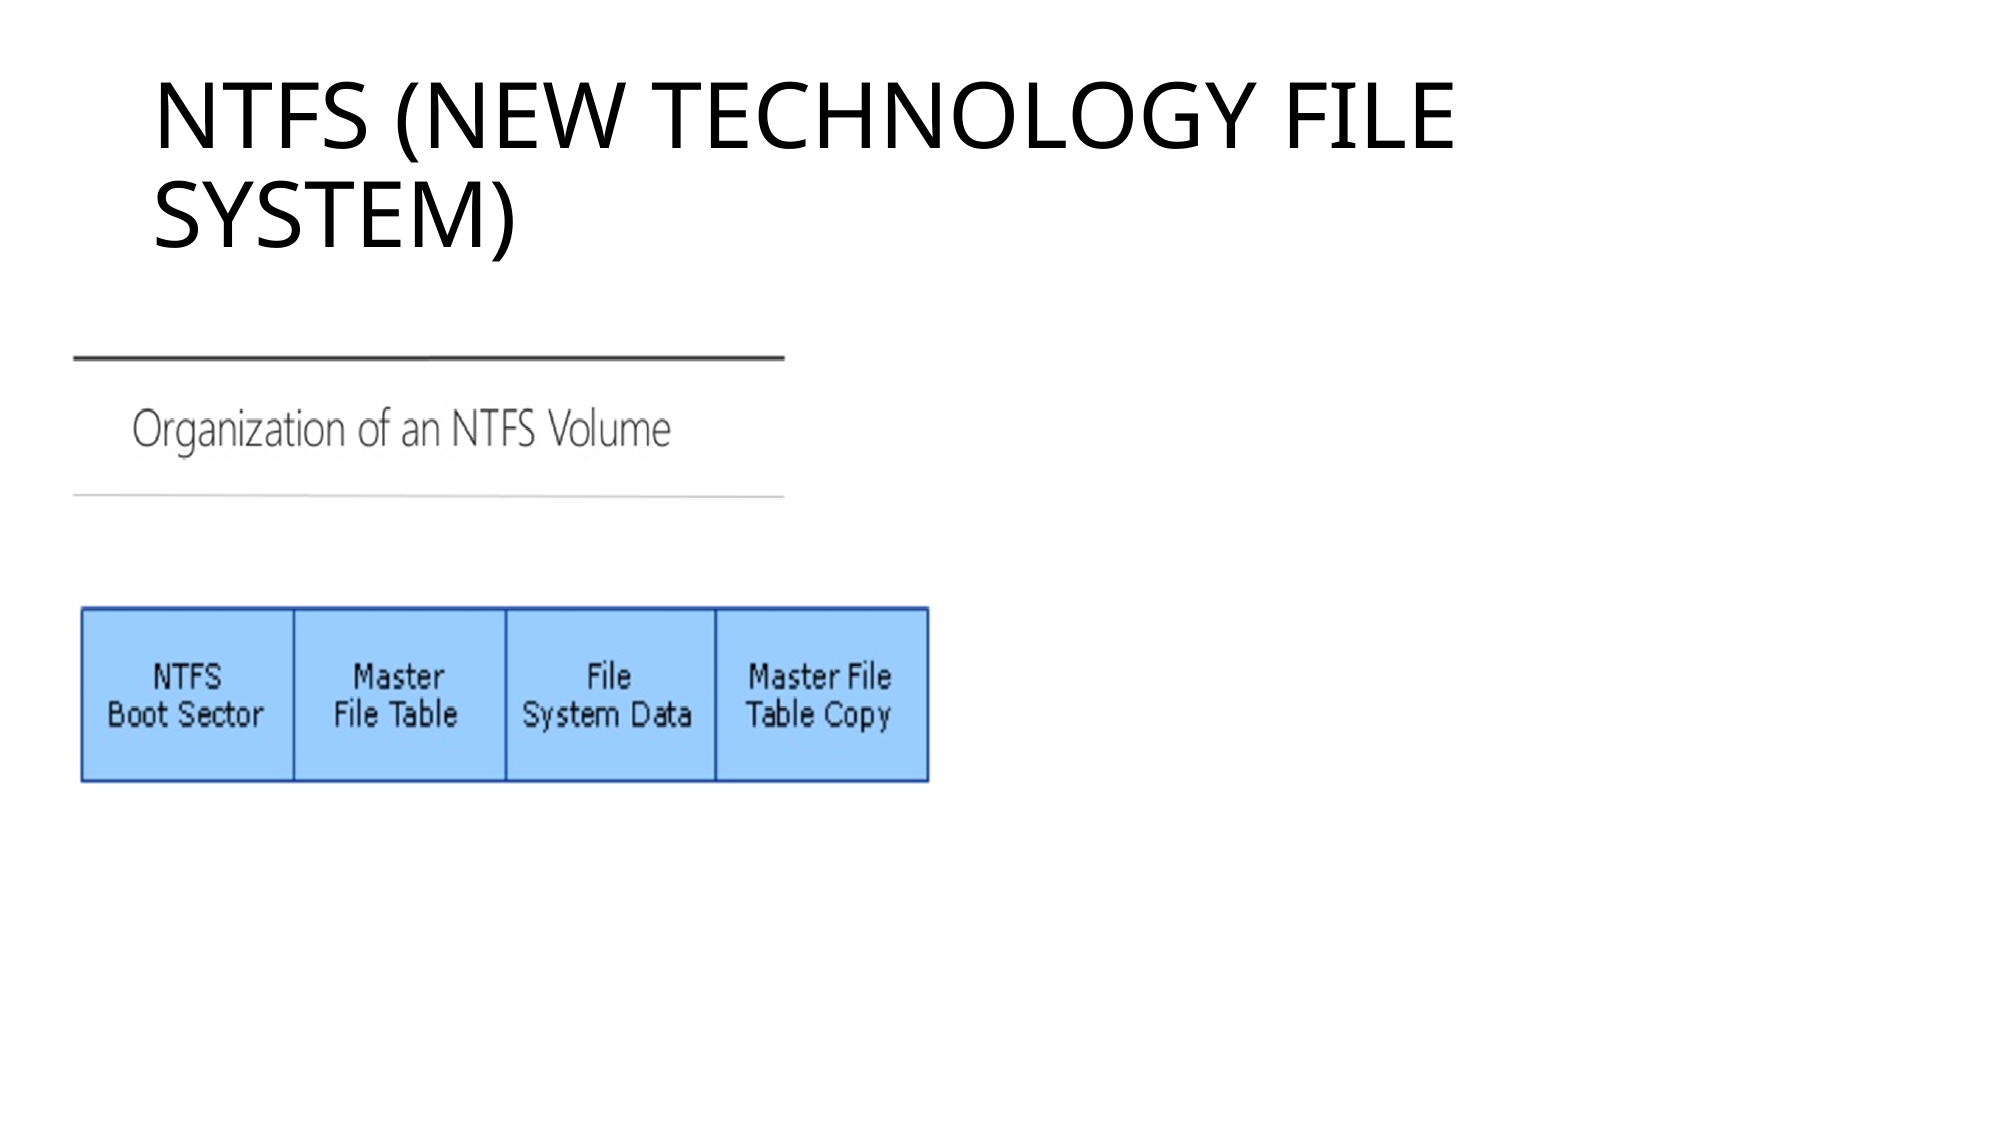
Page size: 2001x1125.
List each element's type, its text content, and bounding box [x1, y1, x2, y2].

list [41, 321, 988, 1014]
title NTFS (NEW TECHNOLOGY FILE SYSTEM) [137, 59, 1863, 278]
